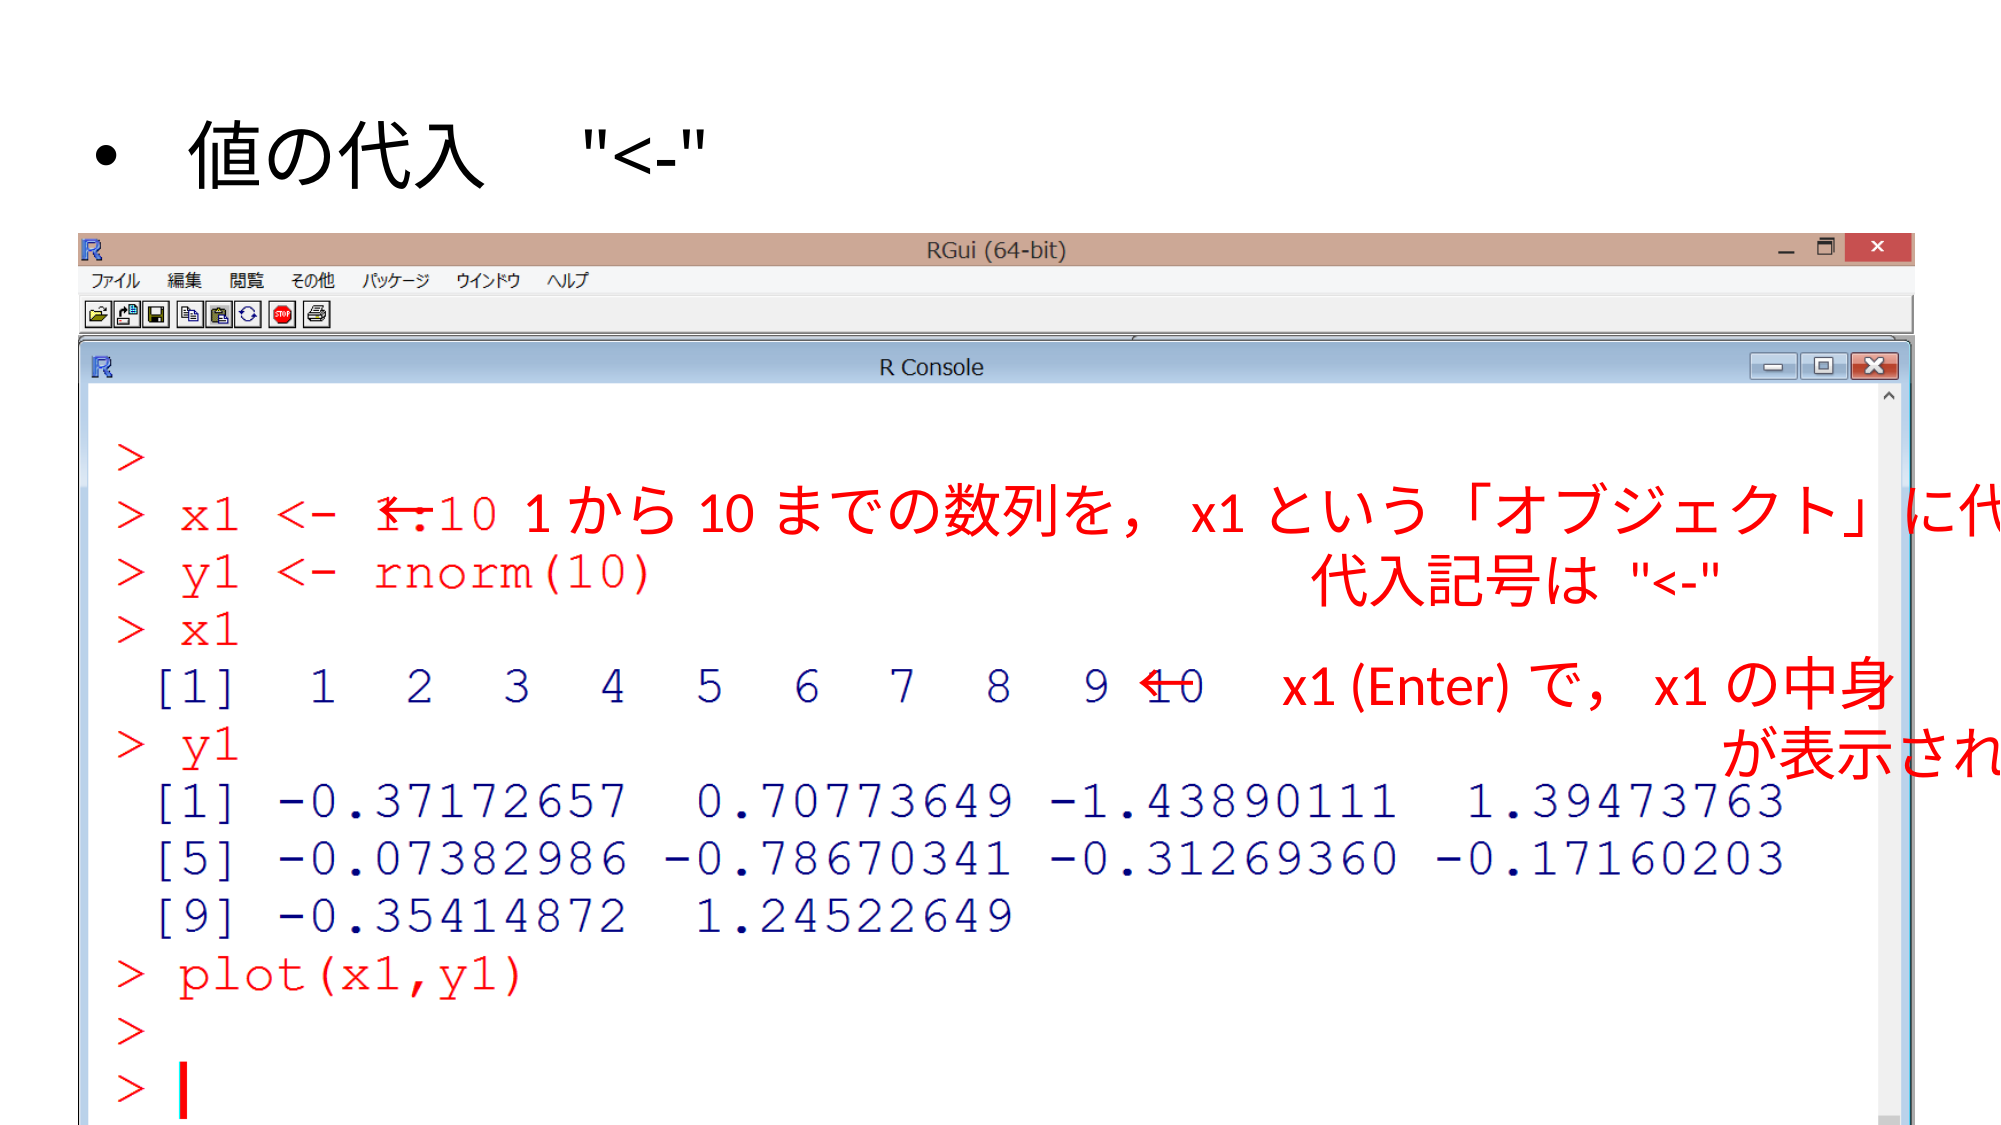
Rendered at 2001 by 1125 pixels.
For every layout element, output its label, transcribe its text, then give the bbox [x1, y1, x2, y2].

text_box 値の代入 "<-" [78, 84, 1888, 233]
text_box ← x1 (Enter)で，x1の中身 が表示される [1915, 639, 2000, 795]
picture [78, 233, 1915, 1125]
text_box ← 1から10までの数列を，x1という「オブジェクト」に代入 代入記号は "<-" [1915, 466, 2000, 622]
